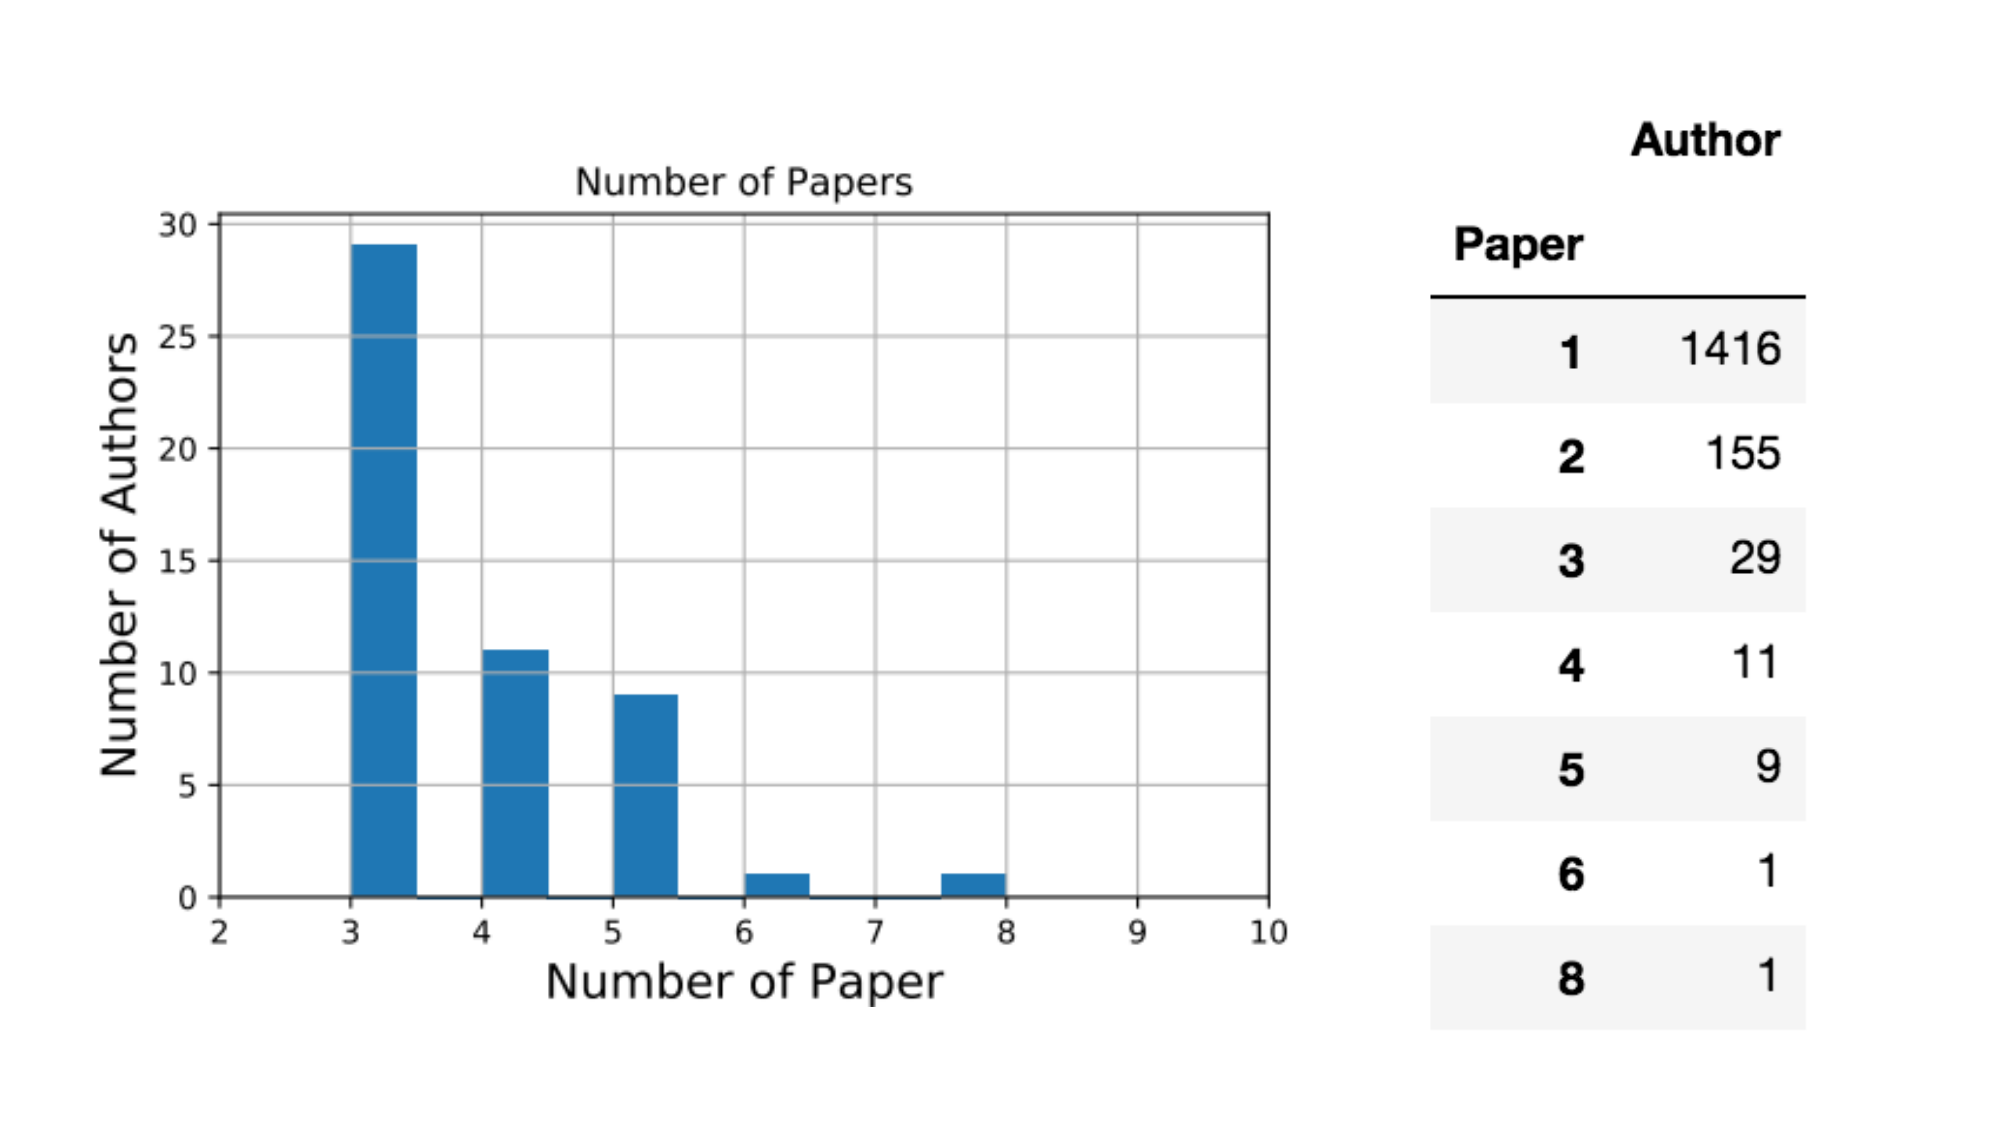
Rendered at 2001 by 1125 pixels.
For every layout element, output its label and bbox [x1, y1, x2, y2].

picture [51, 46, 1845, 1067]
